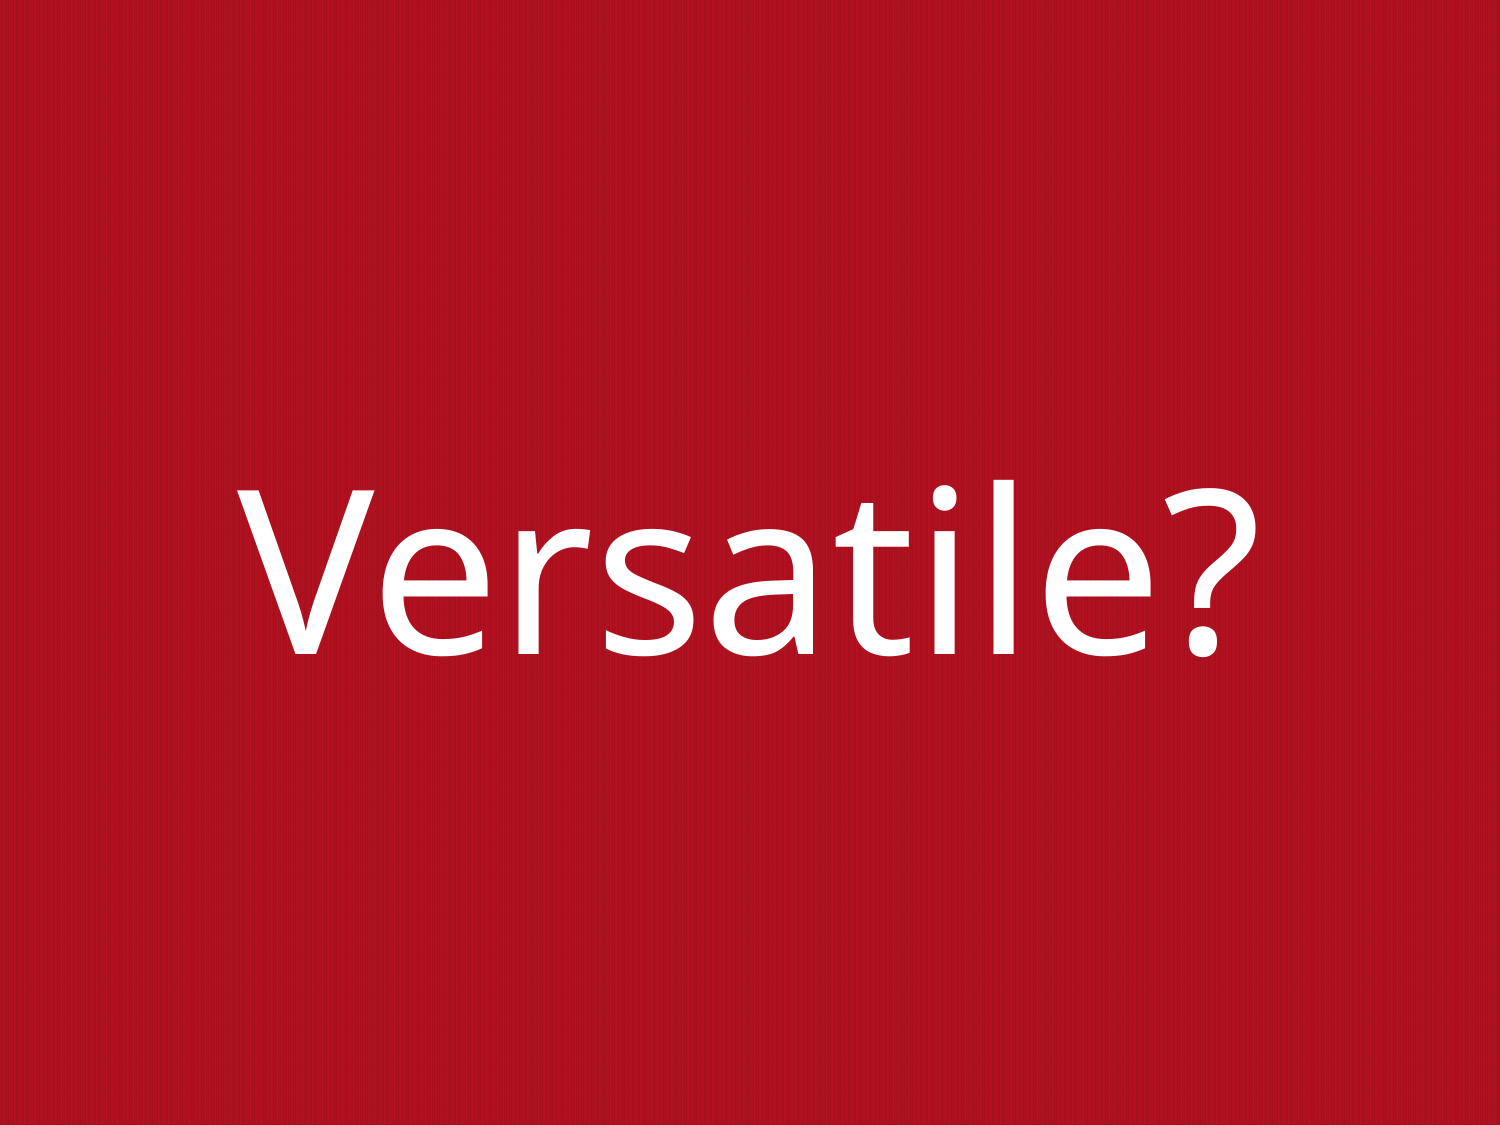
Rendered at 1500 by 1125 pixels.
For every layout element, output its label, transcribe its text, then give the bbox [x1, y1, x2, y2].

text_box Versatile? [0, 0, 1500, 1125]
